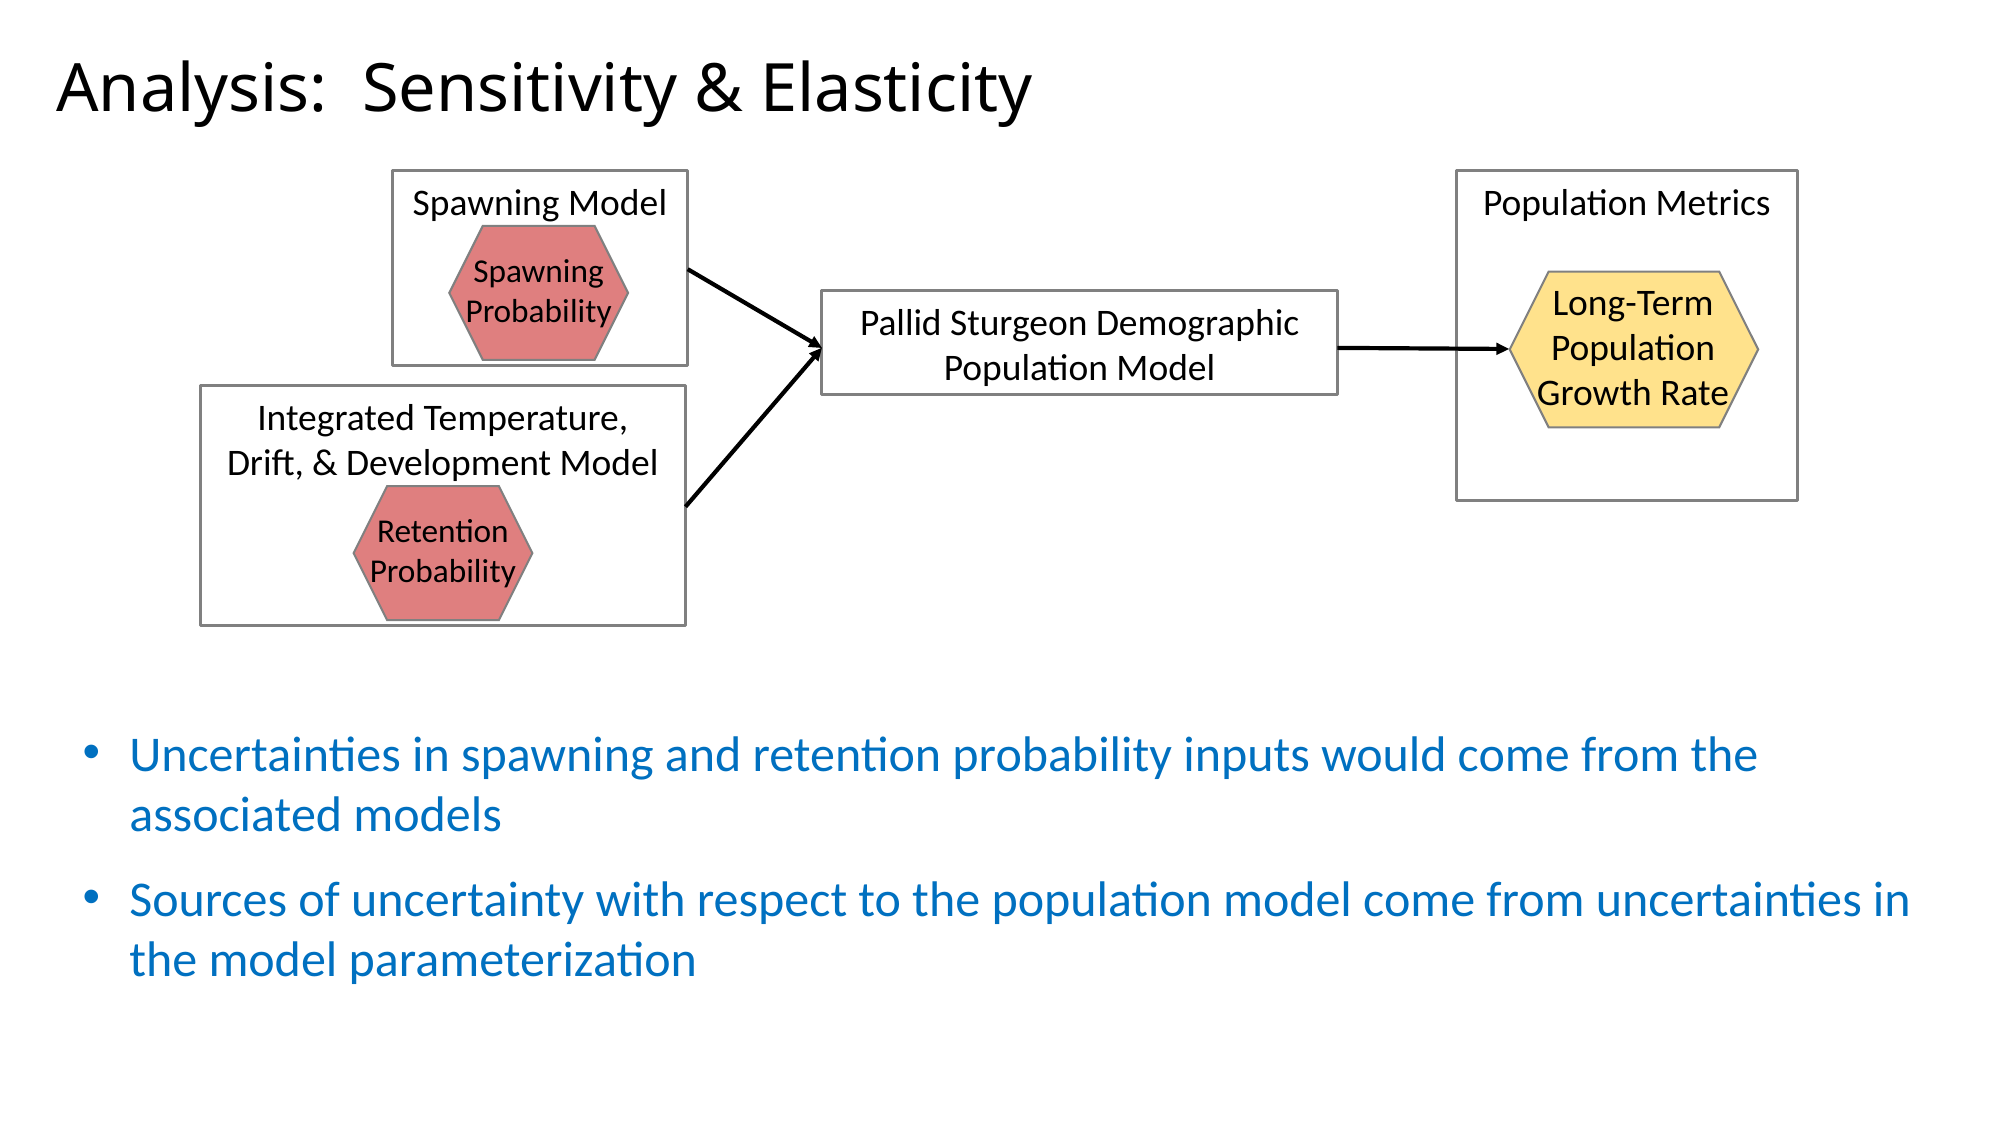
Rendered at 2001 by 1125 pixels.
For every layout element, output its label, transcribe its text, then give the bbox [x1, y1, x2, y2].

text_box Analysis: Sensitivity & Elasticity [41, 36, 1953, 132]
text_box Uncertainties in spawning and retention probability inputs would come from the associated models Sources of uncertainty with respect to the population model come from uncertainties in the model parameterization [67, 714, 1933, 994]
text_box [200, 170, 1798, 628]
